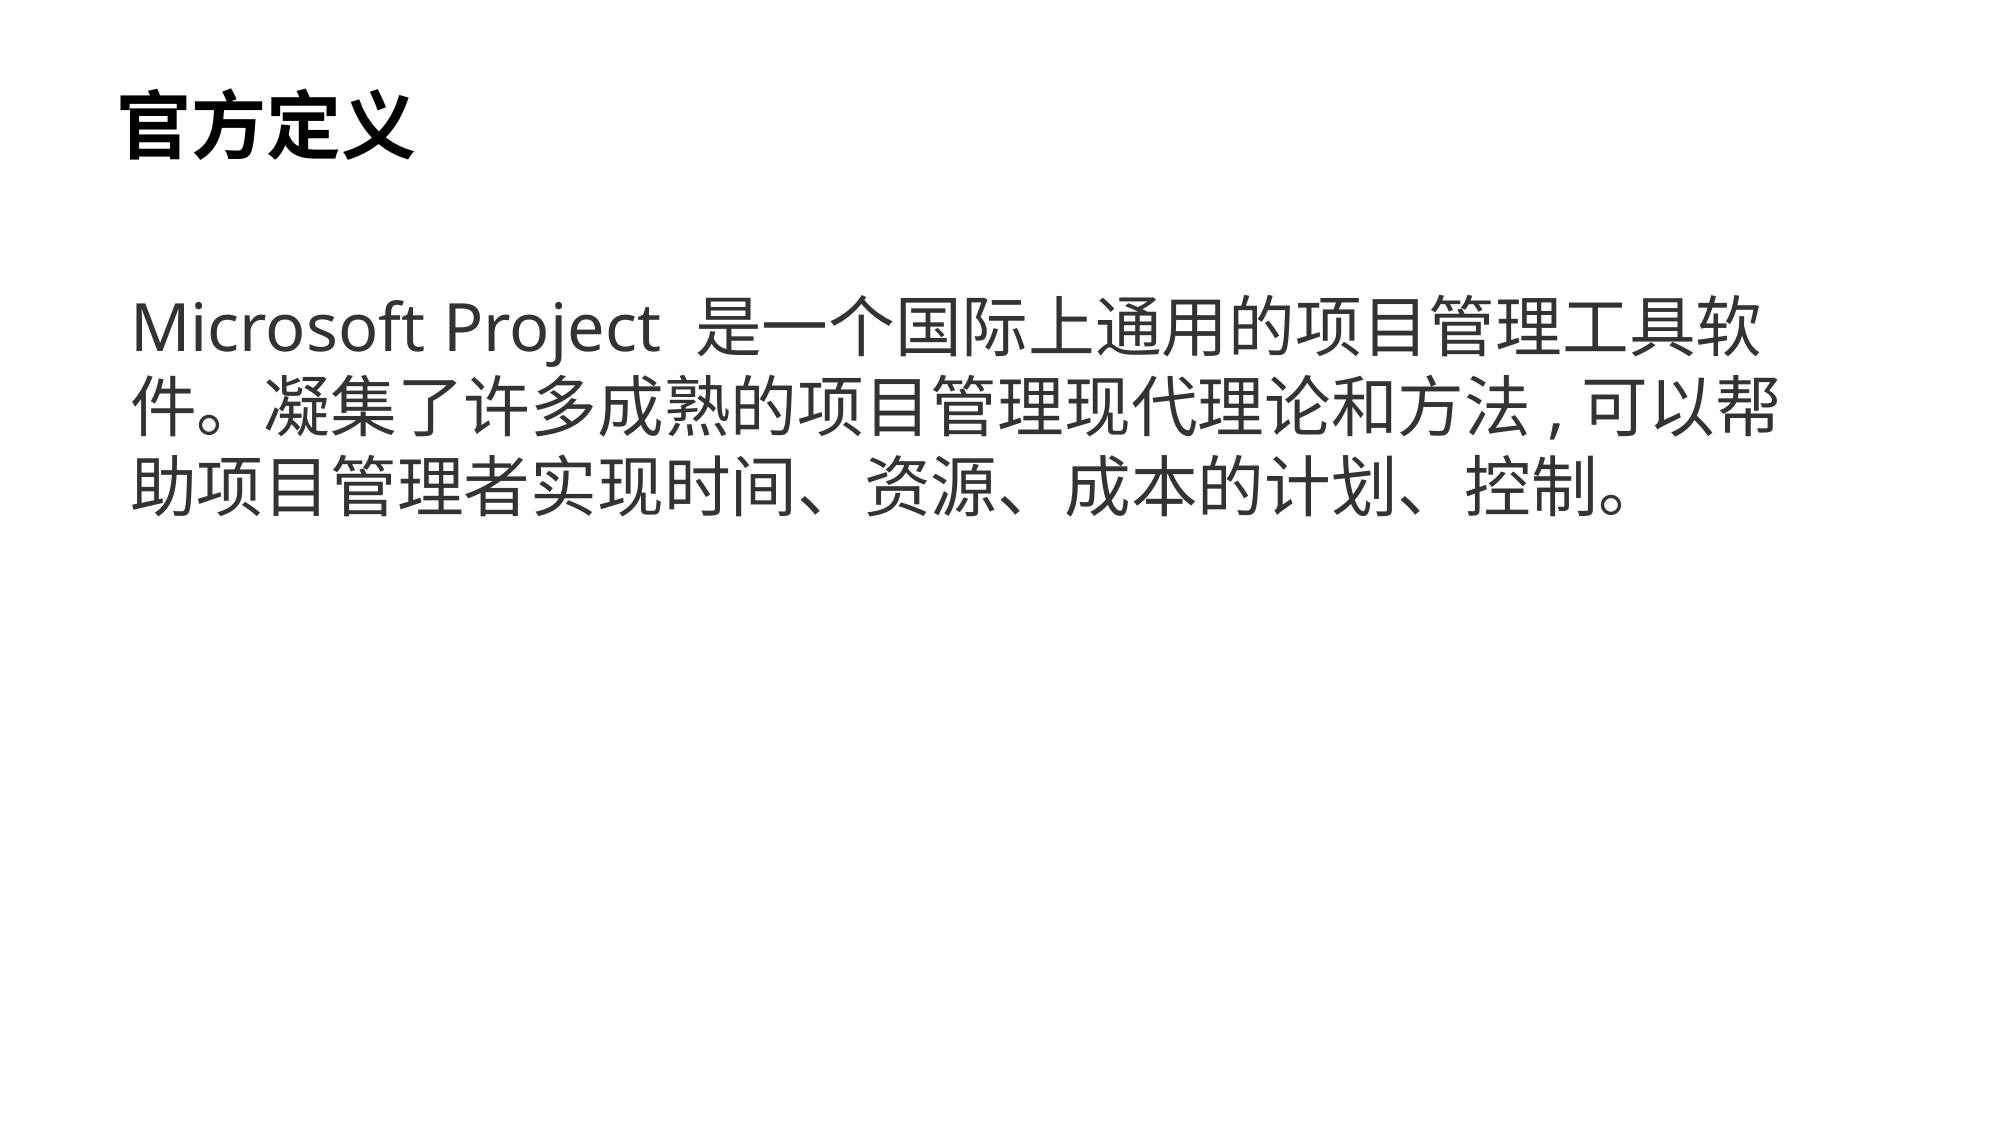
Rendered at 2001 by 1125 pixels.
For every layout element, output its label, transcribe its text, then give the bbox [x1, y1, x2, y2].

text_box Microsoft Project 是一个国际上通用的项目管理工具软件。凝集了许多成熟的项目管理现代理论和方法,可以帮助项目管理者实现时间、资源、成本的计划、控制。 [115, 277, 1814, 533]
title 官方定义 [101, 67, 1693, 191]
